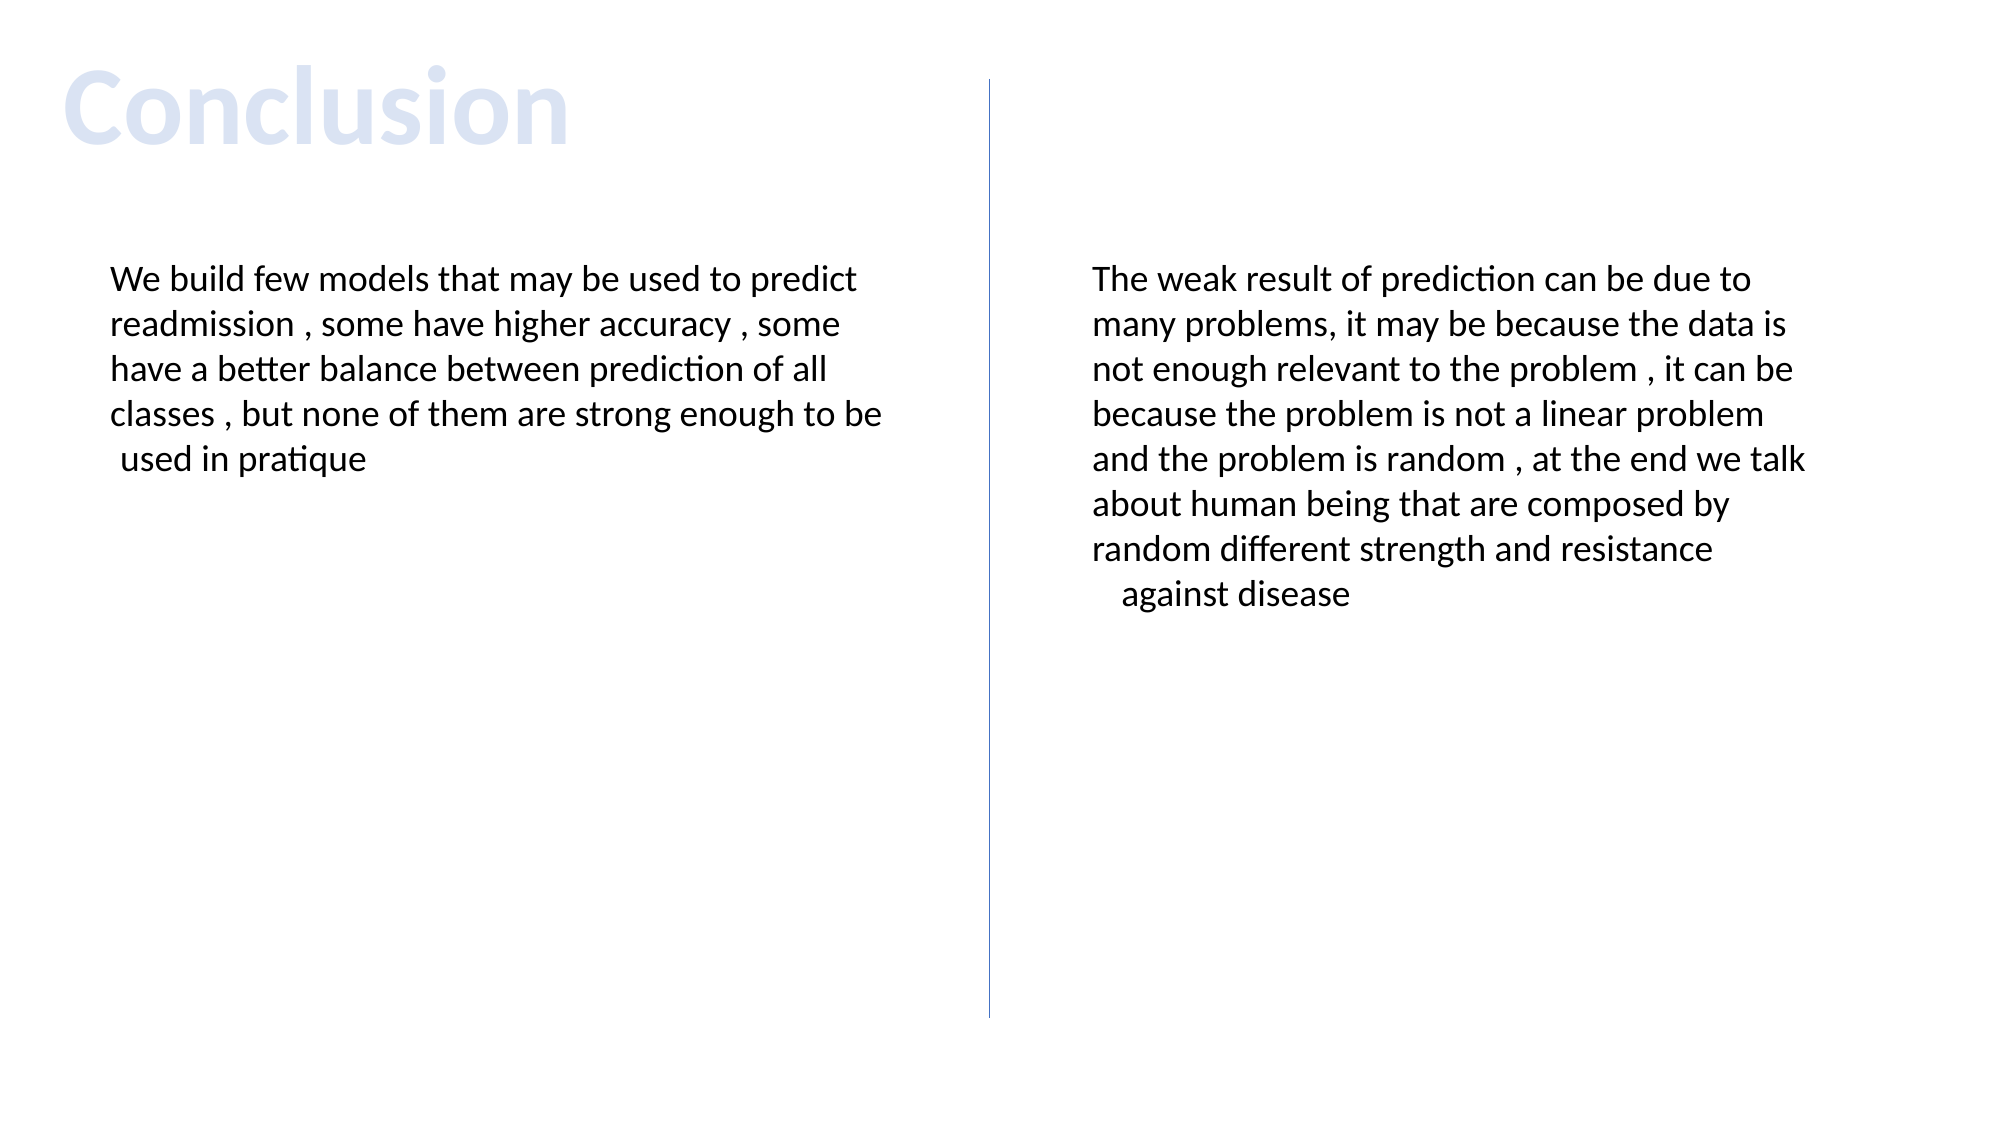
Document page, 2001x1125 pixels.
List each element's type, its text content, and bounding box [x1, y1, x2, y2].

text_box We build few models that may be used to predict readmission , some have higher accuracy , some have a better balance between prediction of all classes , but none of them are strong enough to be used in pratique [95, 246, 902, 532]
text_box The weak result of prediction can be due to many problems, it may be because the data is not enough relevant to the problem , it can be because the problem is not a linear problem and the problem is random , at the end we talk about human being that are composed by random different strength and resistance against disease [1077, 246, 1829, 622]
text_box Conclusion [48, 24, 588, 175]
